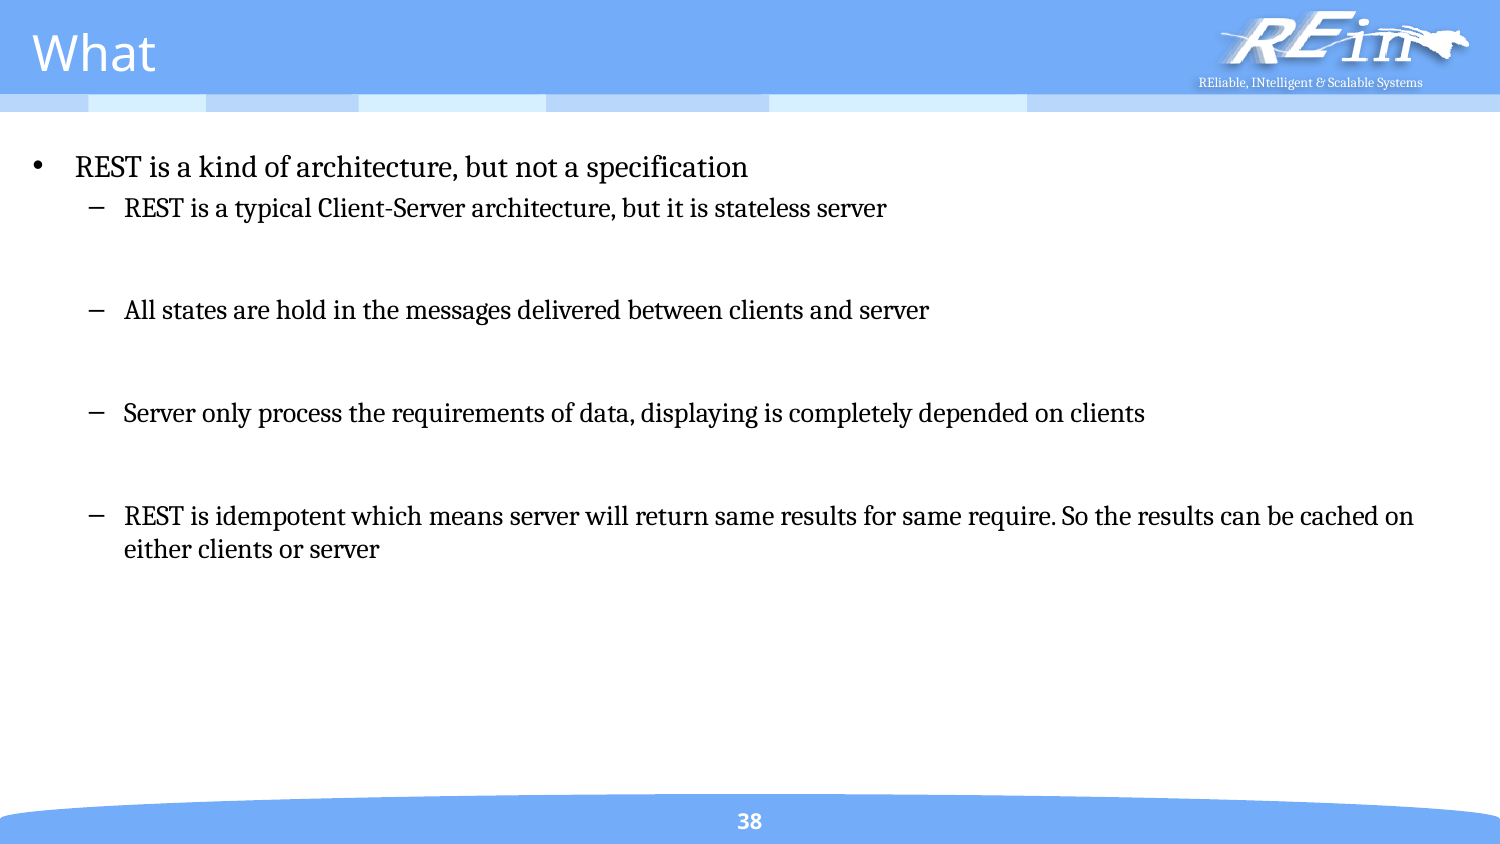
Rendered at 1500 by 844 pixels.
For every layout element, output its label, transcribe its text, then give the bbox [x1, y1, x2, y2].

list REST is a kind of architecture, but not a specification REST is a typical Client-Server architecture, but it is stateless server All states are hold in the messages delivered between clients and server Server only process the requirements of data, displaying is completely depended on clients REST is idempotent which means server will return same results for same require. So the results can be cached on either clients or server [17, 138, 1459, 786]
slide_number 38 [667, 802, 833, 842]
title What [17, 17, 1136, 86]
